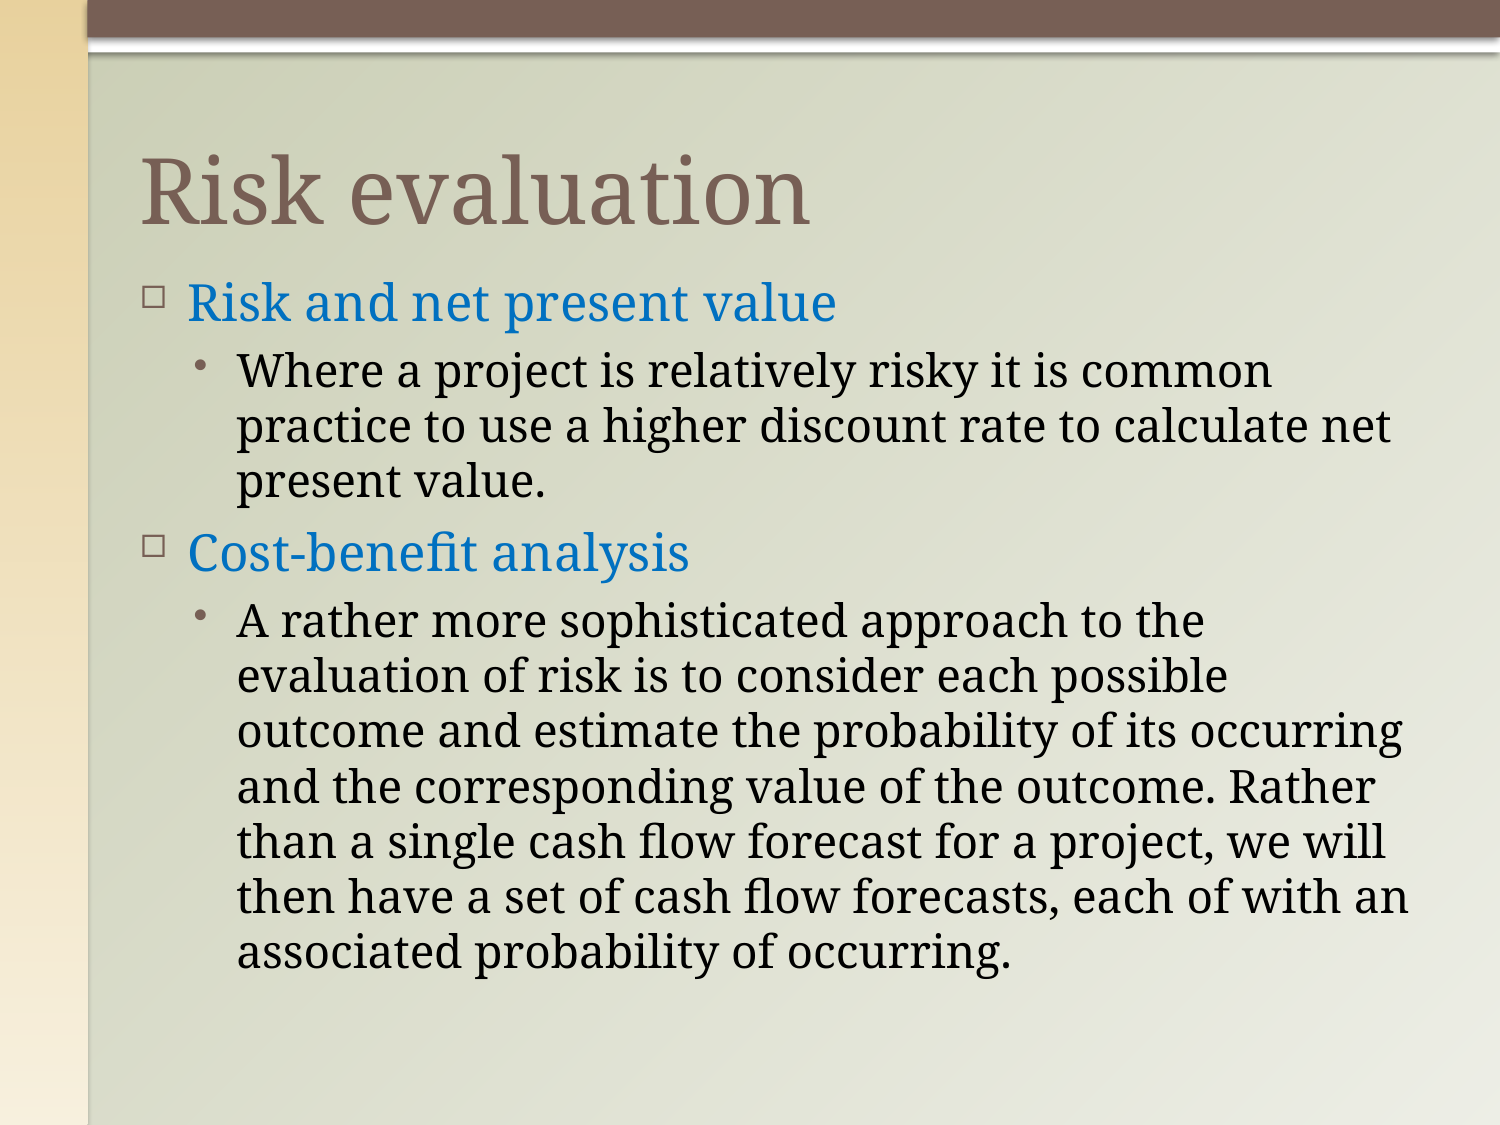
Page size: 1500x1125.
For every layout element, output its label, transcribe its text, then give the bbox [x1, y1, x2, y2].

list Risk and net present value Where a project is relatively risky it is common practice to use a higher discount rate to calculate net present value. Cost-benefit analysis A rather more sophisticated approach to the evaluation of risk is to consider each possible outcome and estimate the probability of its occurring and the corresponding value of the outcome. Rather than a single cash flow forecast for a project, we will then have a set of cash flow forecasts, each of with an associated probability of occurring. [125, 262, 1438, 1013]
title Risk evaluation [125, 62, 1438, 250]
